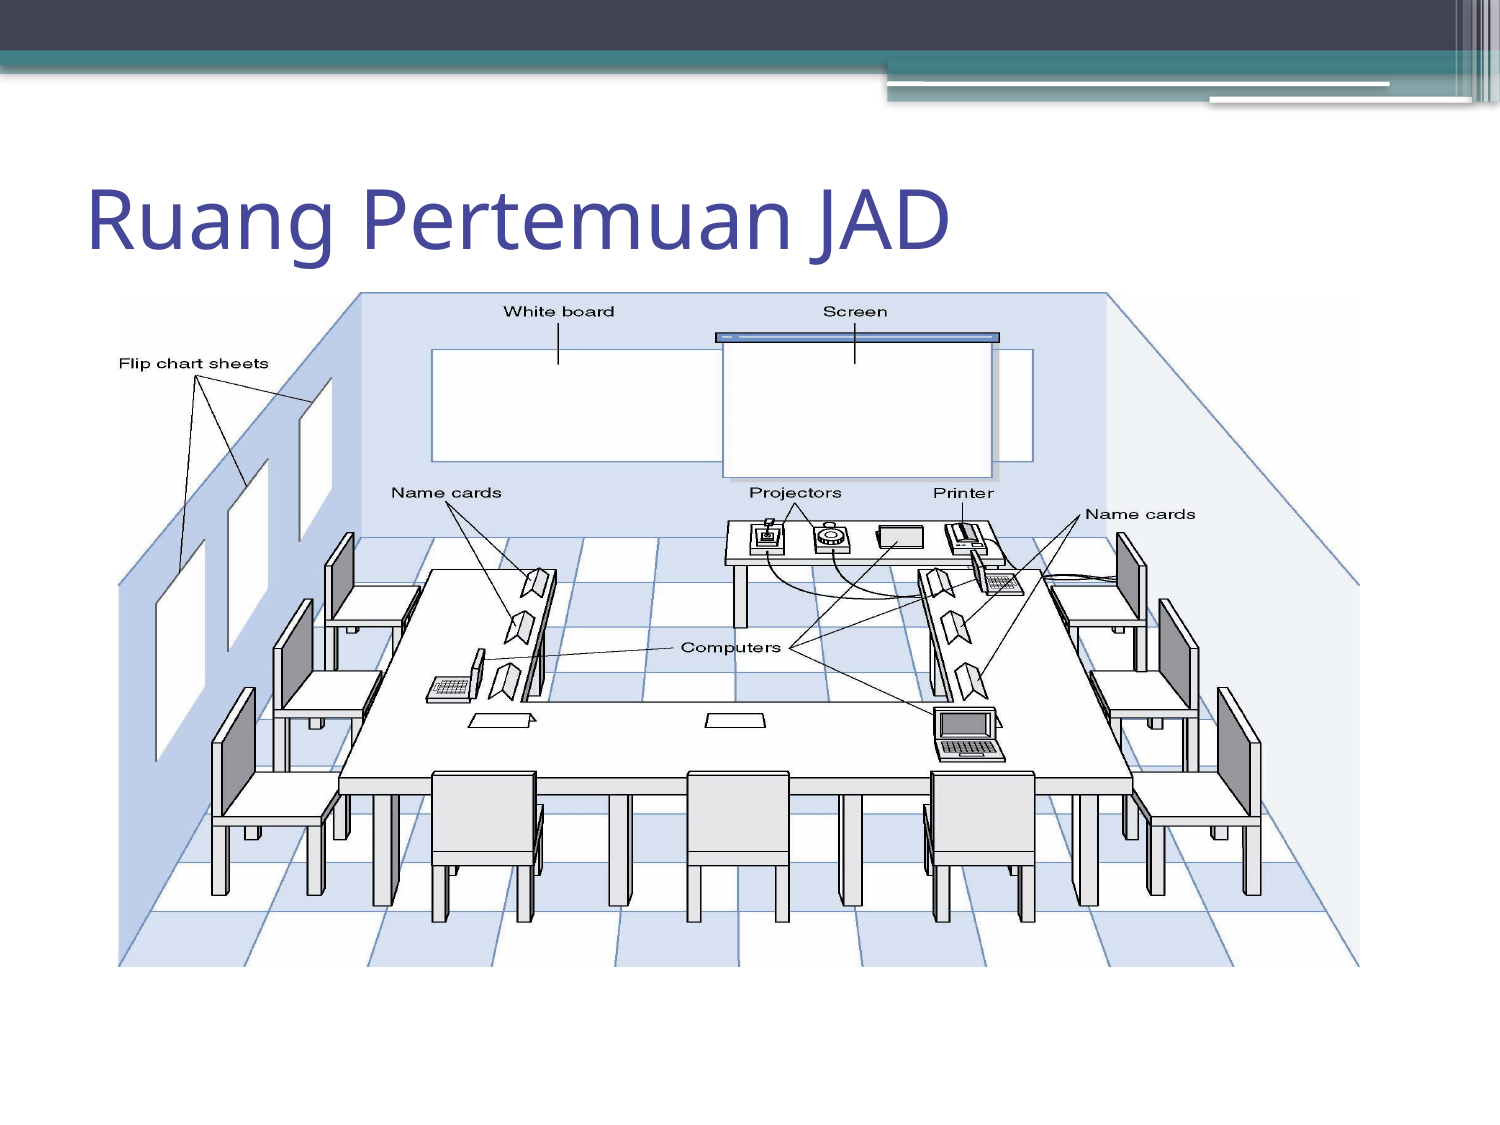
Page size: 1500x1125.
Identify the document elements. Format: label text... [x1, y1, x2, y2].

picture [116, 292, 1360, 967]
title Ruang Pertemuan JAD [70, 128, 1421, 304]
